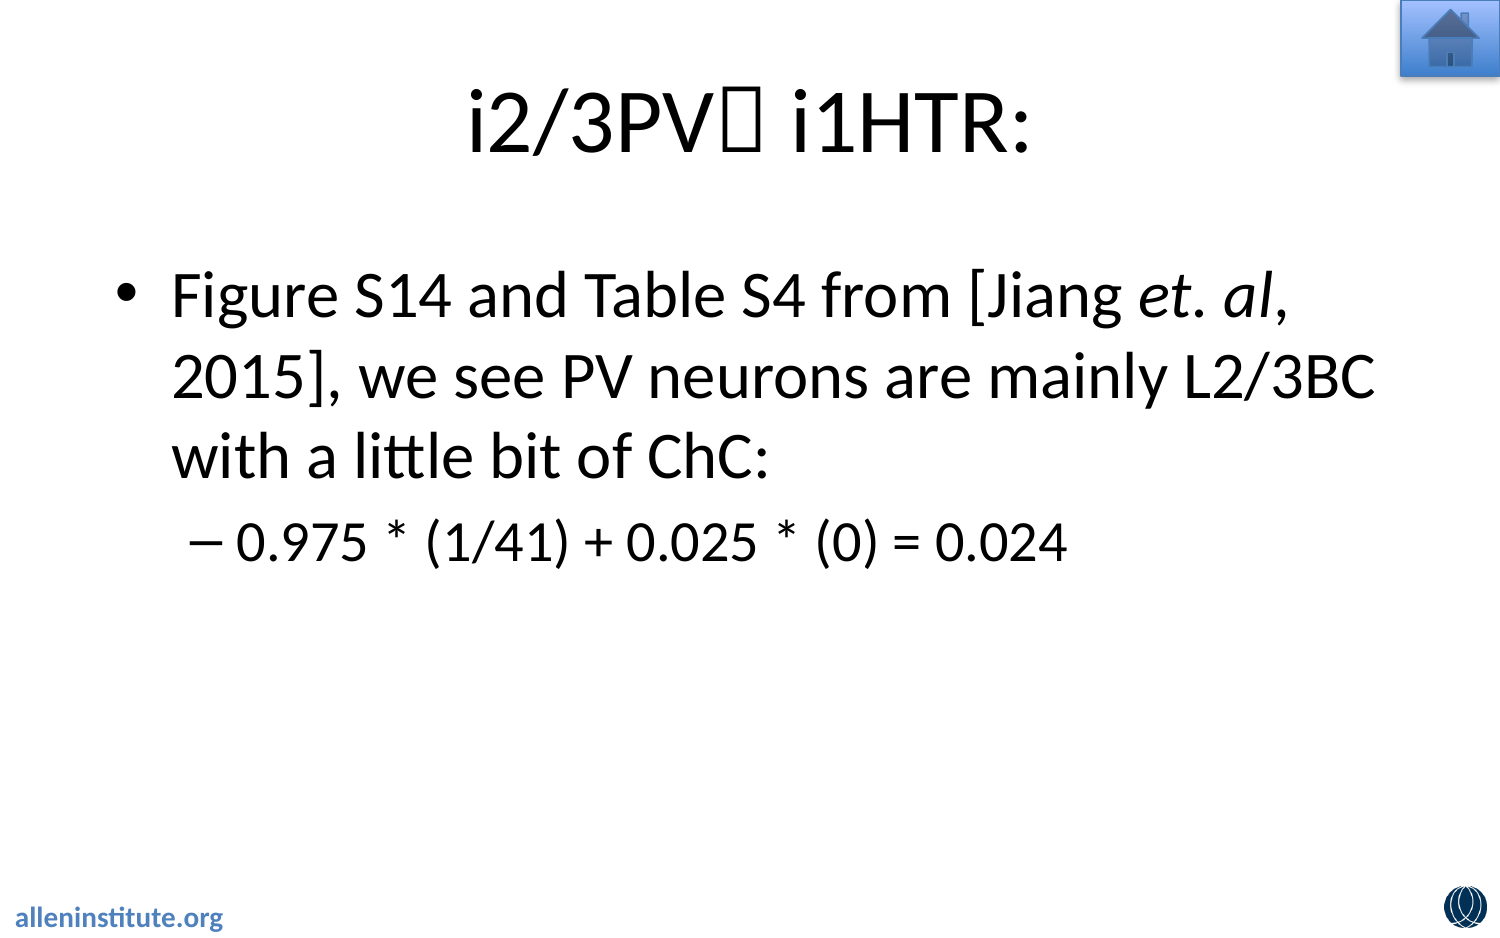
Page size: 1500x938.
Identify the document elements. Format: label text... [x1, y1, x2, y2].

title i2/3PV i1HTR: [75, 37, 1425, 194]
picture [1444, 886, 1487, 928]
text_box Figure S14 and Table S4 from [Jiang et. al, 2015], we see PV neurons are mainly L2/3BC with a little bit of ChC: 0.975 * (1/41) + 0.025 * (0) = 0.024 [99, 243, 1450, 863]
list [75, 218, 1425, 838]
